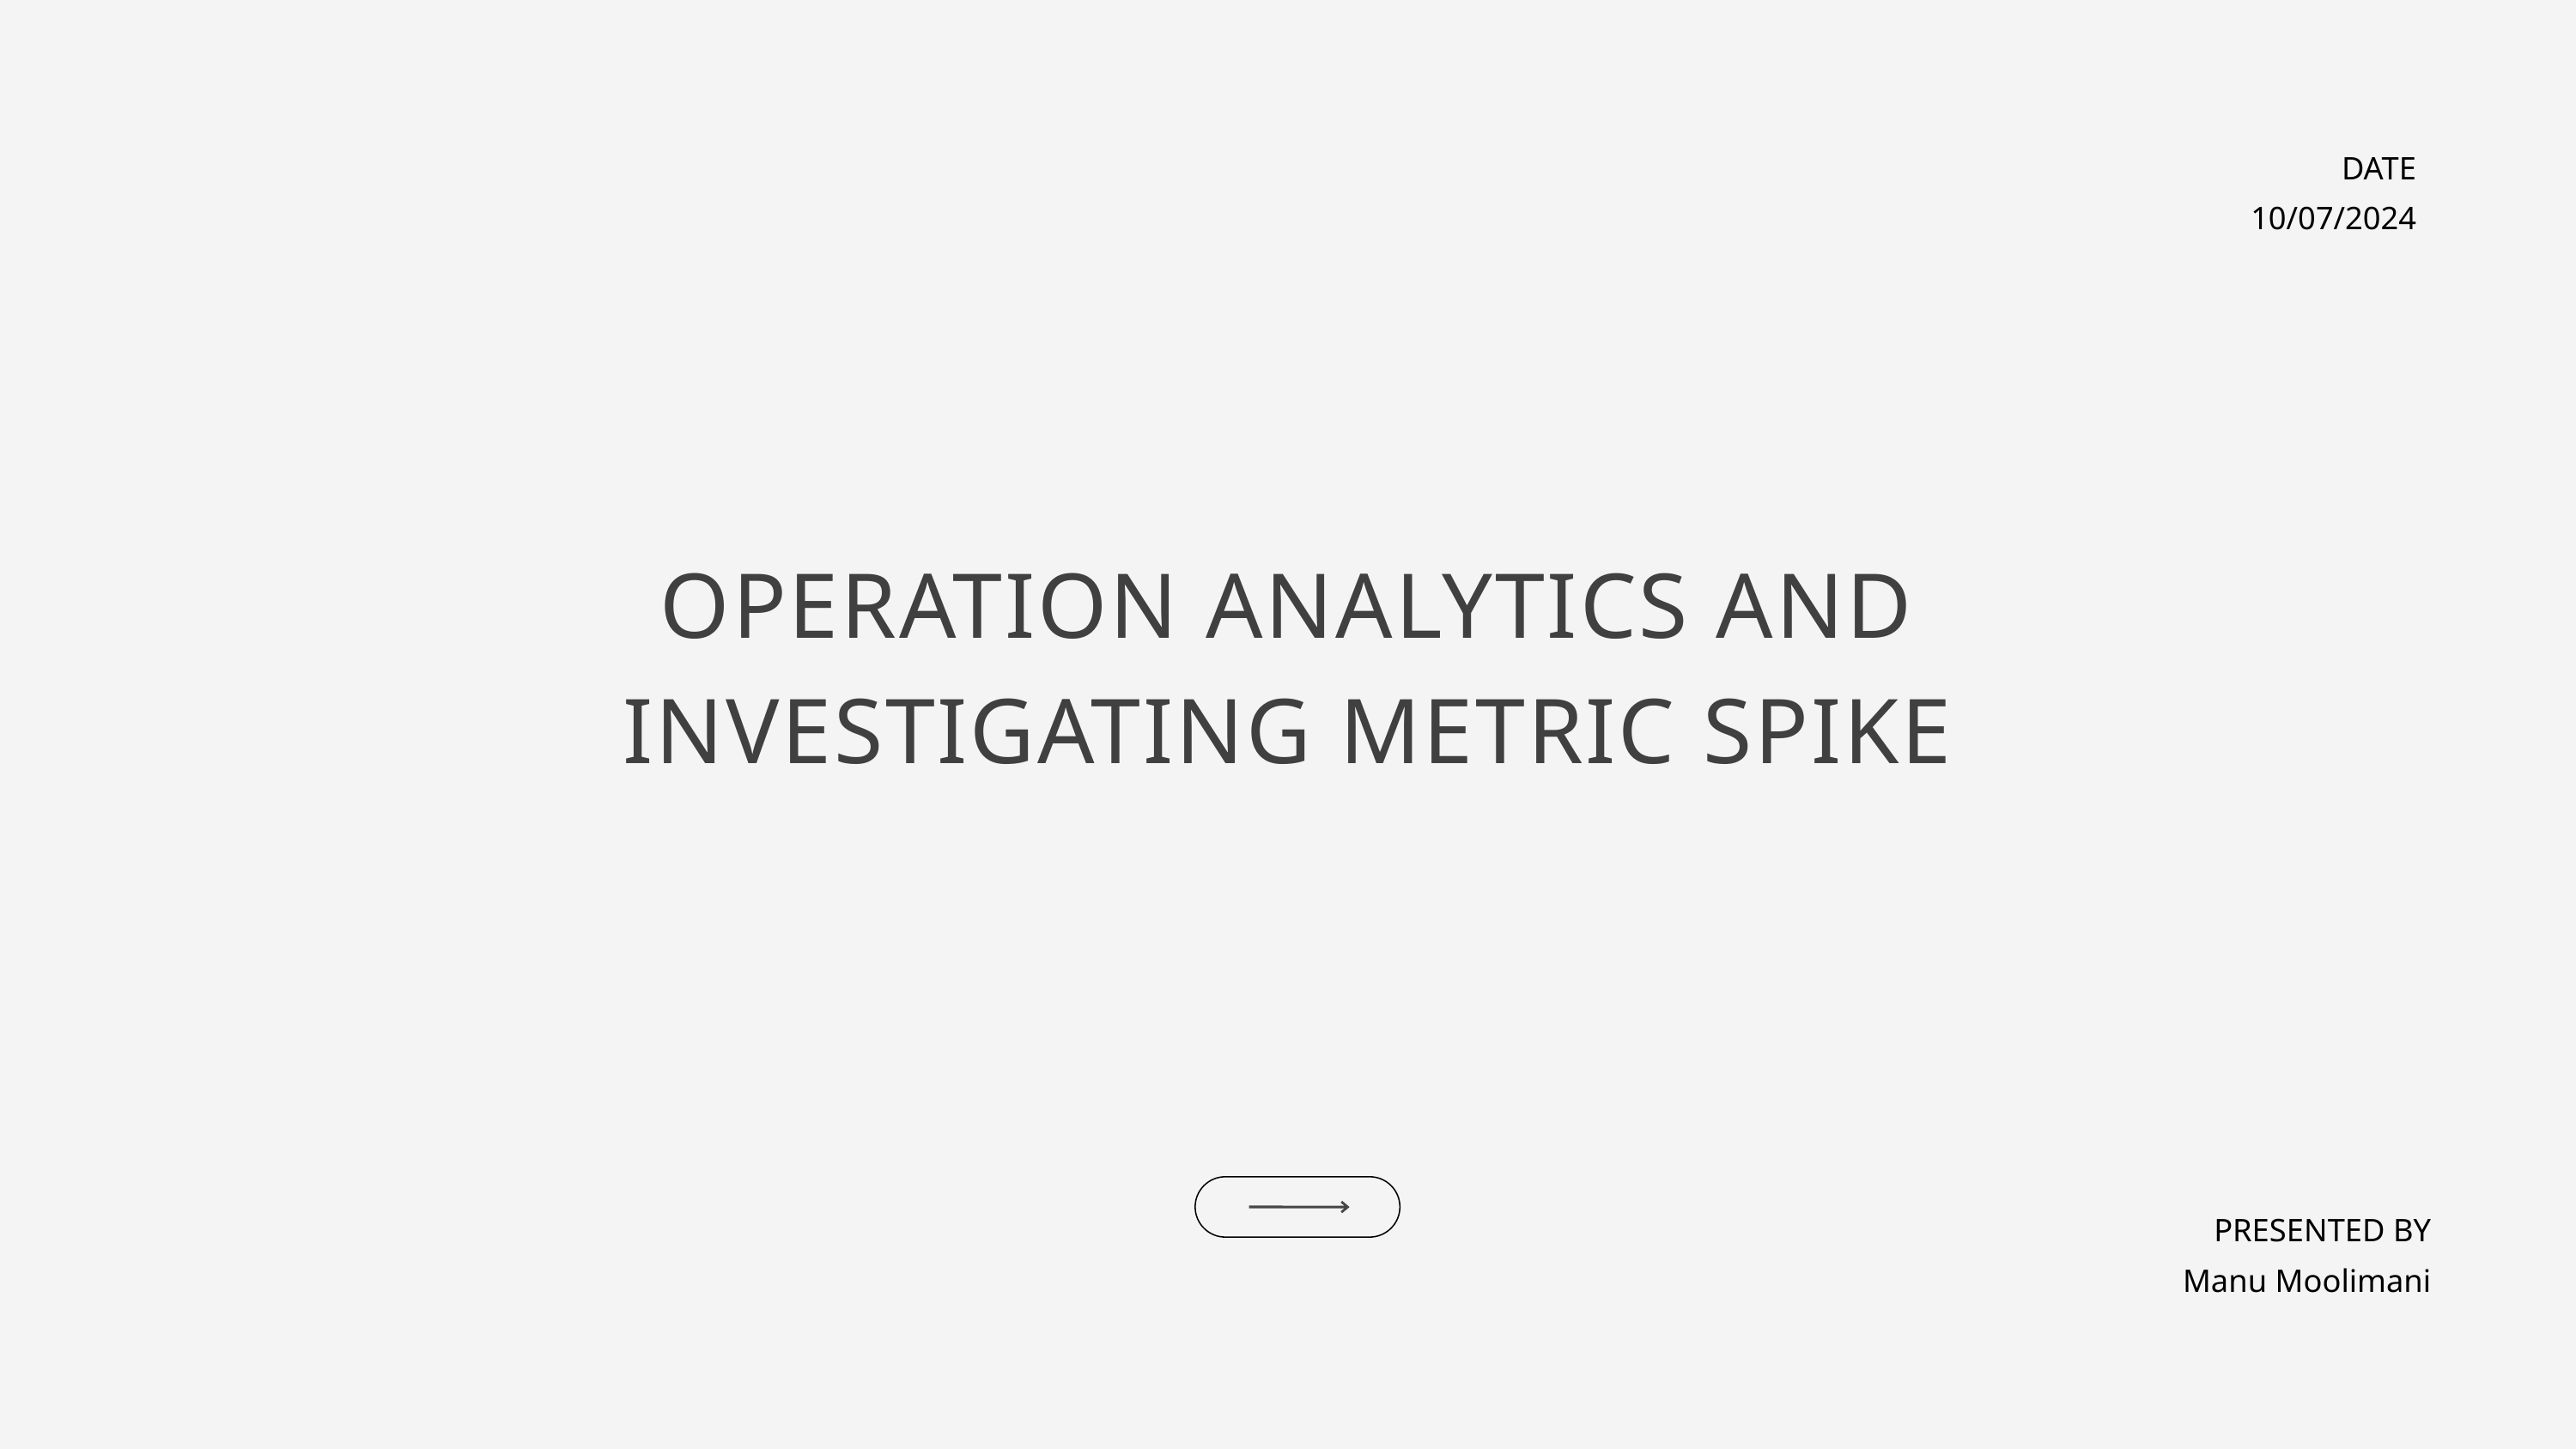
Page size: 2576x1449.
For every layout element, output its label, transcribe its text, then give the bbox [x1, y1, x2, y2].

text_box Manu Moolimani [2077, 1260, 2432, 1300]
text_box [1194, 1176, 1400, 1238]
text_box OPERATION ANALYTICS AND INVESTIGATING METRIC SPIKE [417, 531, 2159, 907]
text_box DATE [2077, 148, 2417, 187]
text_box 10/07/2024 [2077, 197, 2417, 236]
text_box PRESENTED BY [2092, 1210, 2432, 1249]
